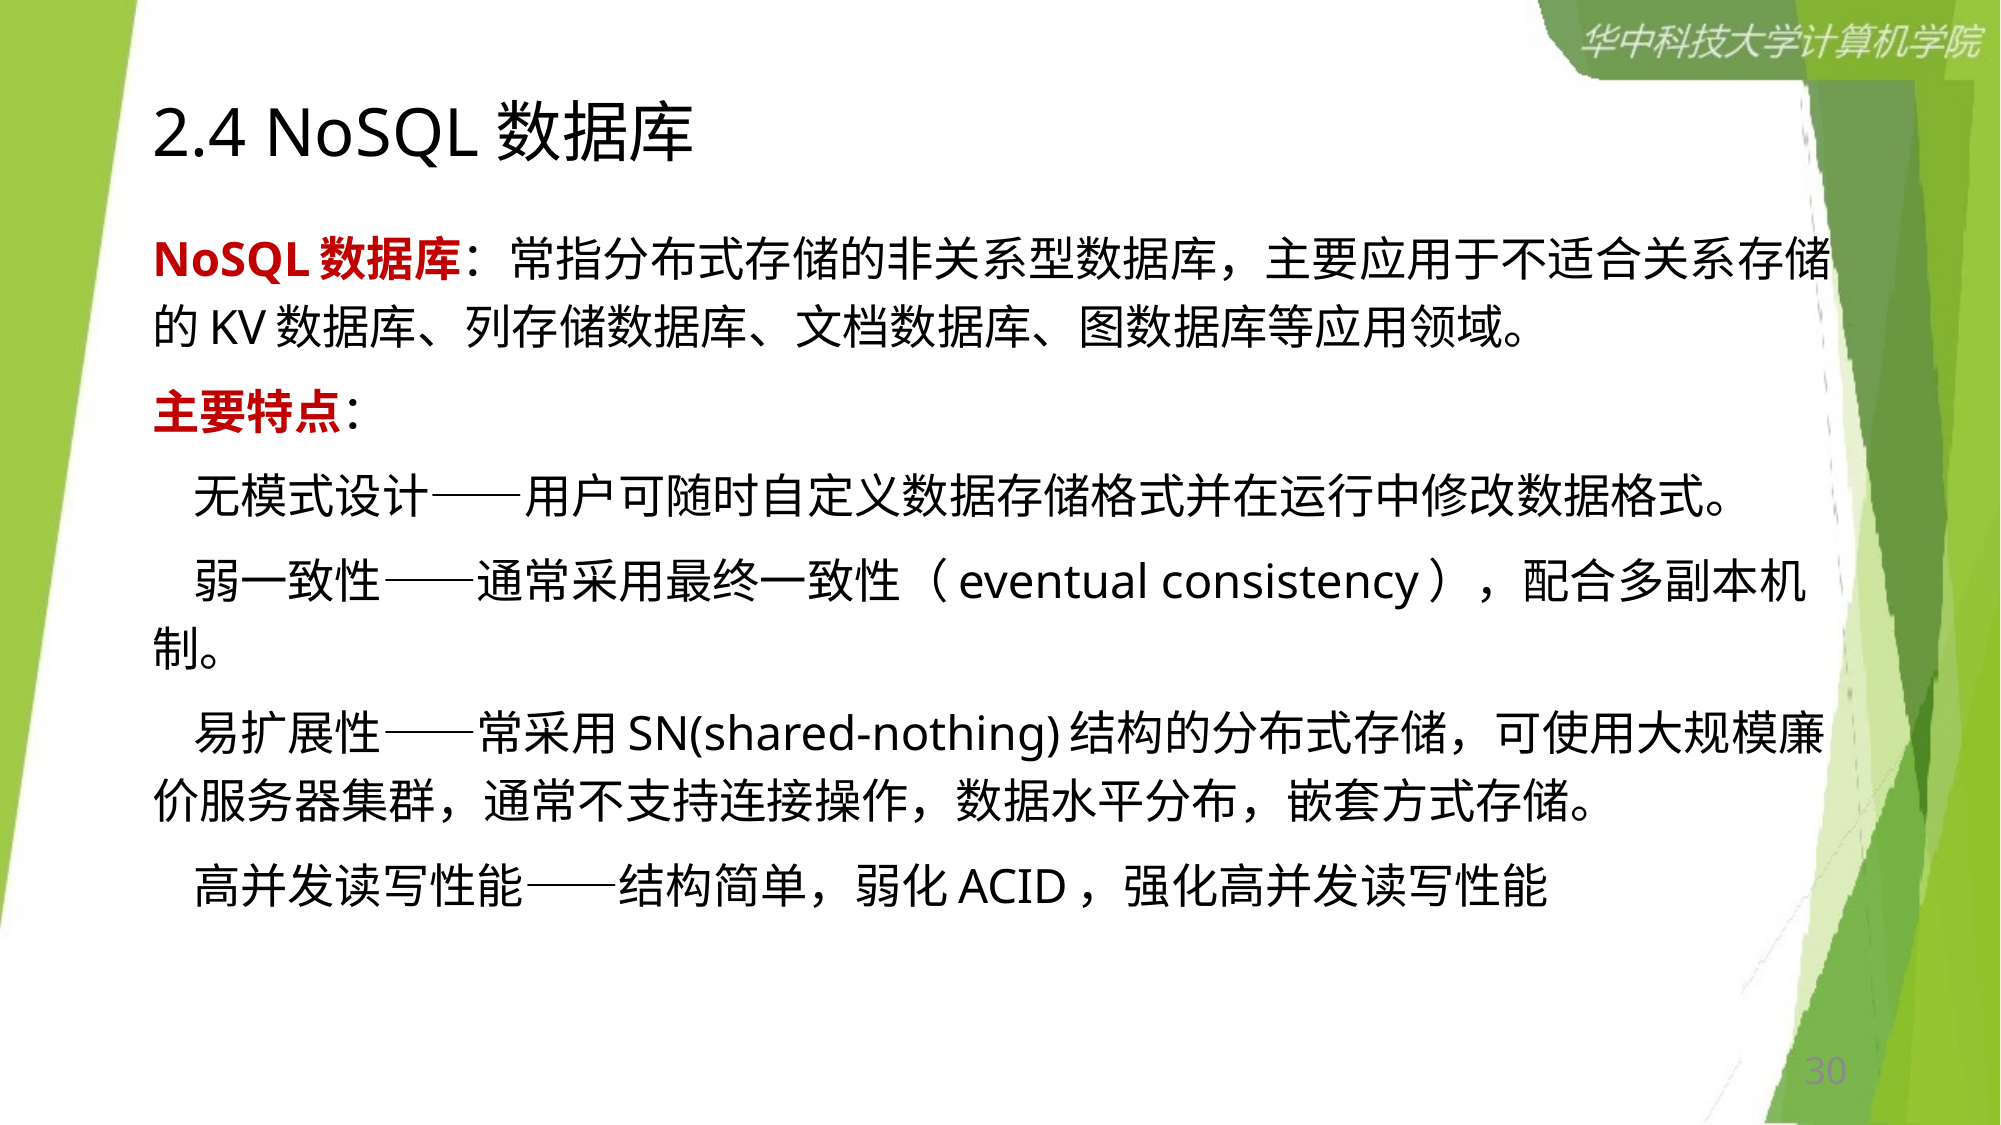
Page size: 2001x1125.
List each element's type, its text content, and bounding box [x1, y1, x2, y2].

list NoSQL数据库：常指分布式存储的非关系型数据库，主要应用于不适合关系存储的KV数据库、列存储数据库、文档数据库、图数据库等应用领域。 主要特点： 无模式设计——用户可随时自定义数据存储格式并在运行中修改数据格式。 弱一致性——通常采用最终一致性（eventual consistency），配合多副本机制。 易扩展性——常采用SN(shared-nothing)结构的分布式存储，可使用大规模廉价服务器集群，通常不支持连接操作，数据水平分布，嵌套方式存储。 高并发读写性能——结构简单，弱化ACID，强化高并发读写性能 [137, 210, 1863, 925]
slide_number 30 [1412, 1042, 1863, 1103]
title 2.4 NoSQL数据库 [137, 59, 1863, 210]
picture [0, 0, 2001, 1125]
